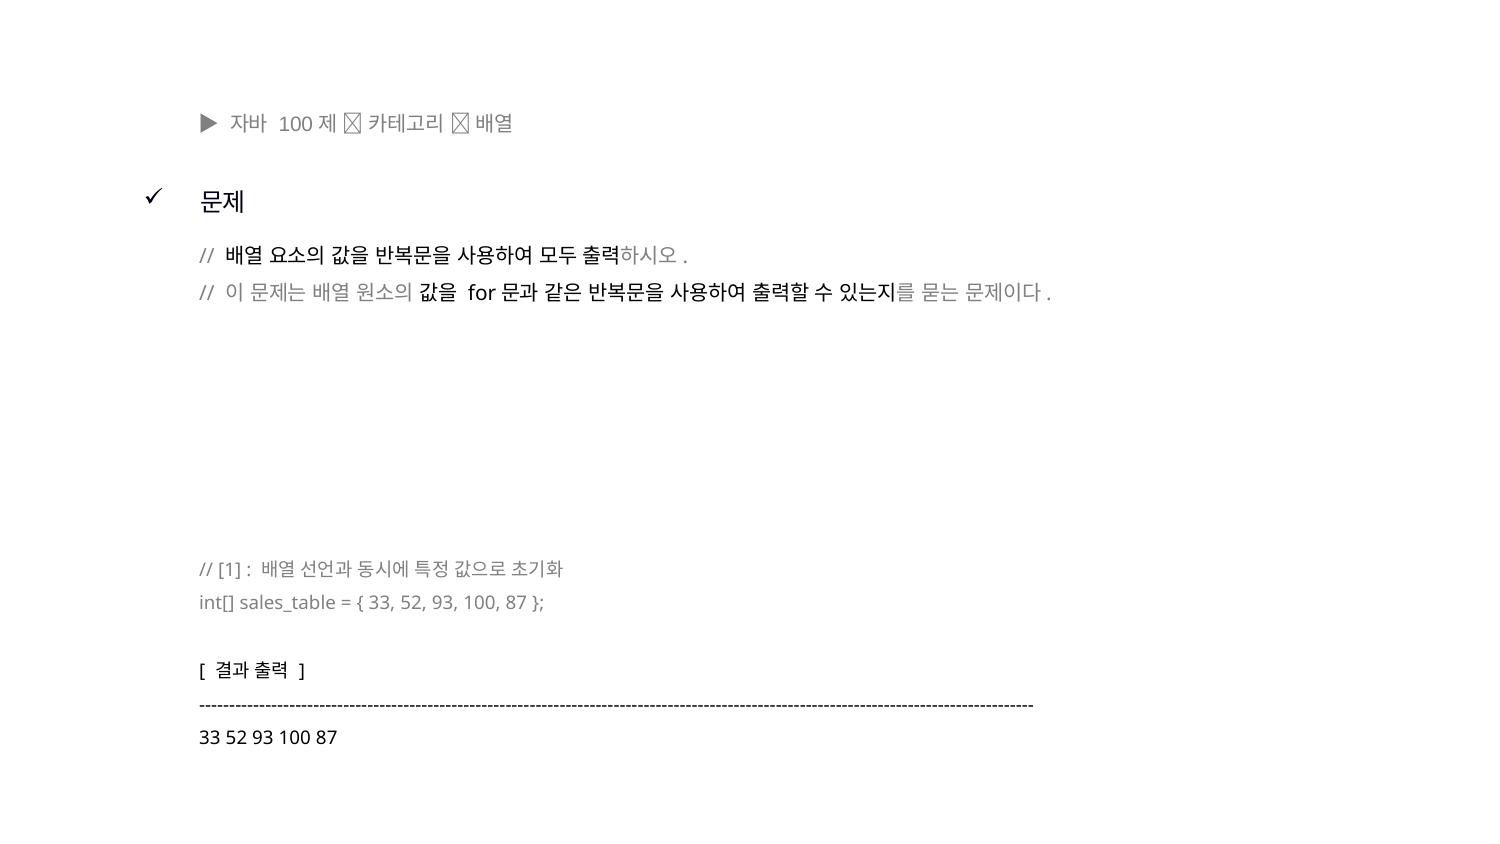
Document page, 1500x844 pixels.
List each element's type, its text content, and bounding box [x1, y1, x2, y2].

text_box // [1] : 배열 선언과 동시에 특정 값으로 초기화 int[] sales_table = { 33, 52, 93, 100, 87 }; [ 결과 출력 ] ------------------------------------------------------------------------------------------------------------------------------------------- 33 52 93 100 87 [184, 538, 1301, 757]
text_box ▶ 자바 100제  카테고리  배열 [183, 93, 1317, 153]
text_box 문제 [128, 163, 1372, 224]
text_box // 배열 요소의 값을 반복문을 사용하여 모두 출력하시오. // 이 문제는 배열 원소의 값을 for문과 같은 반복문을 사용하여 출력할 수 있는지를 묻는 문제이다. [184, 222, 1301, 313]
